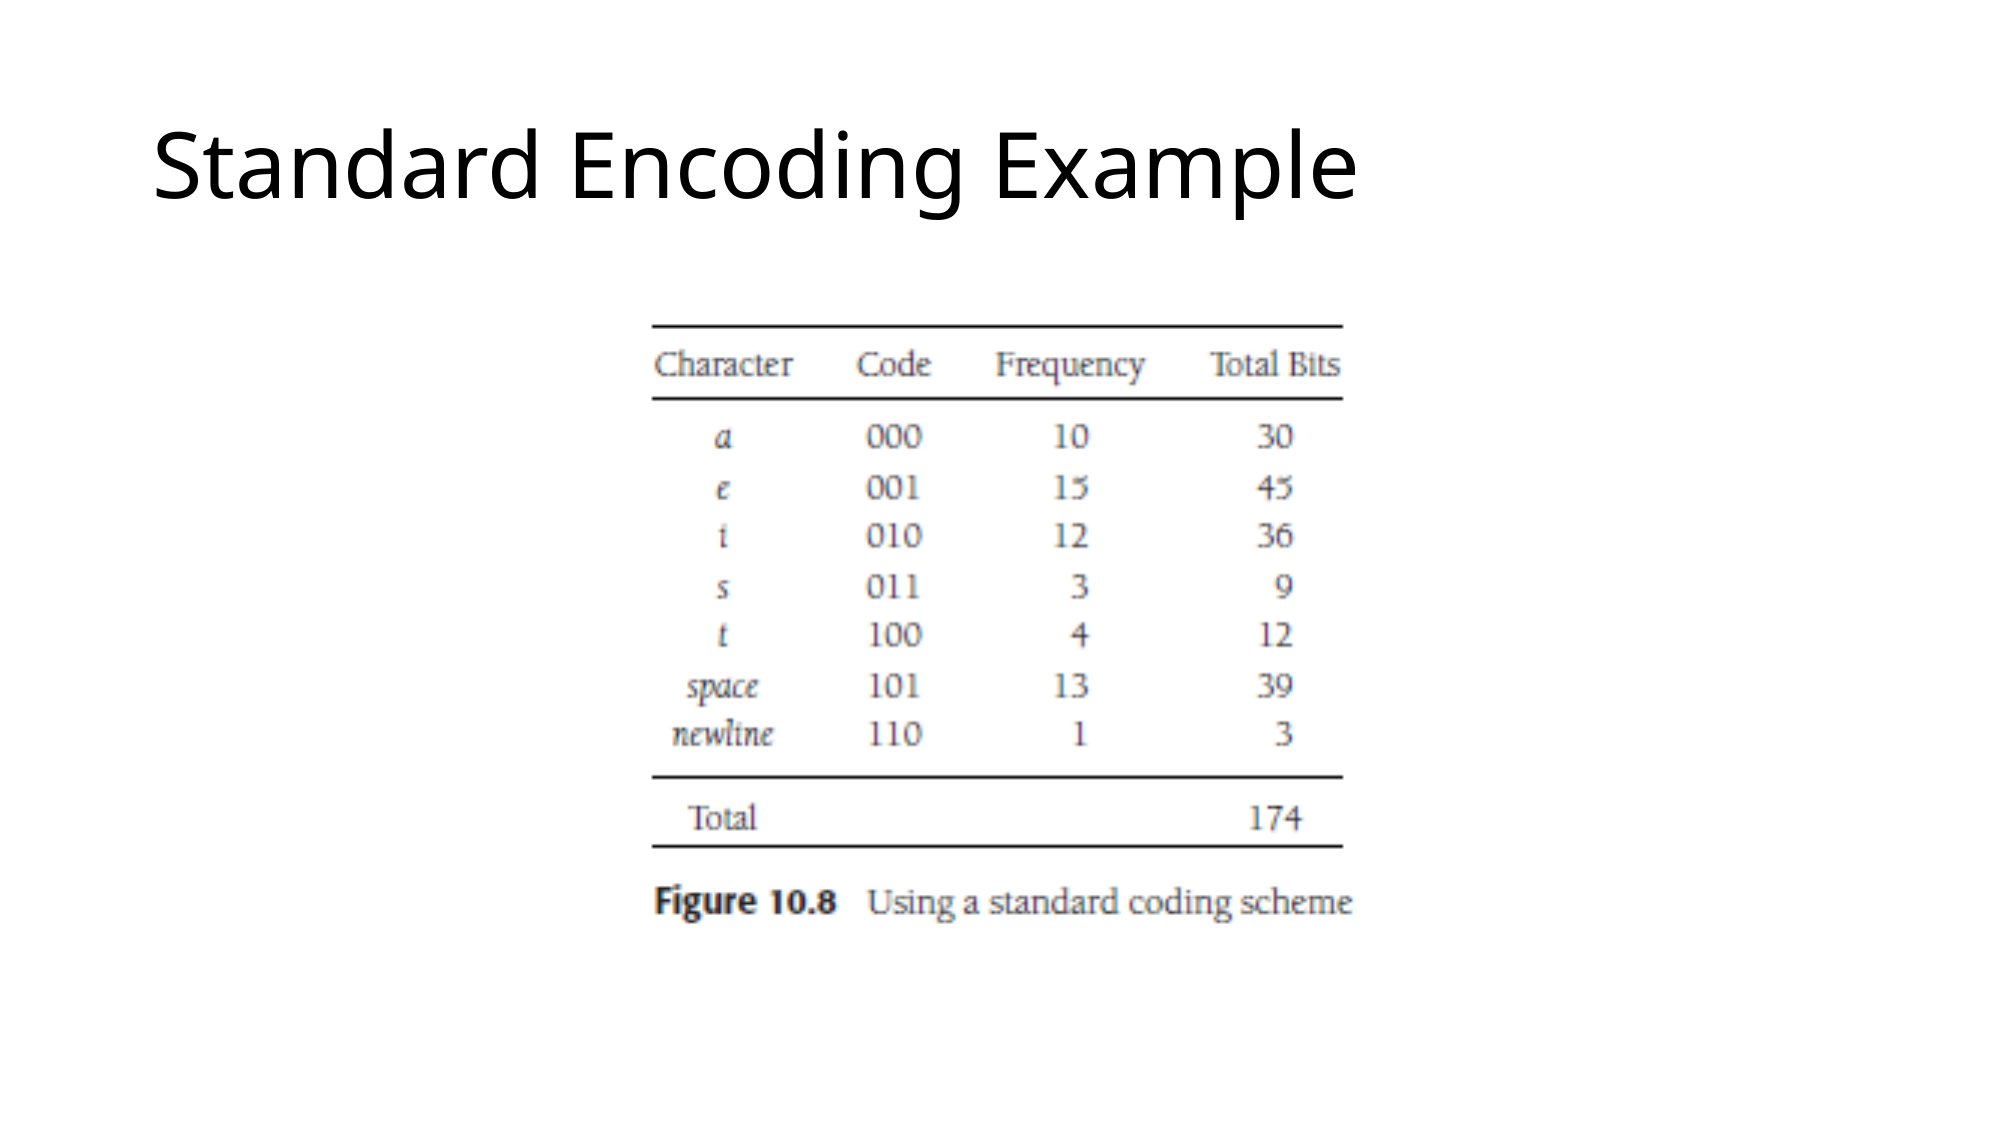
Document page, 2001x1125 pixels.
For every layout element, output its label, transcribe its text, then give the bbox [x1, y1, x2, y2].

title Standard Encoding Example [137, 59, 1863, 278]
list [623, 305, 1377, 945]
